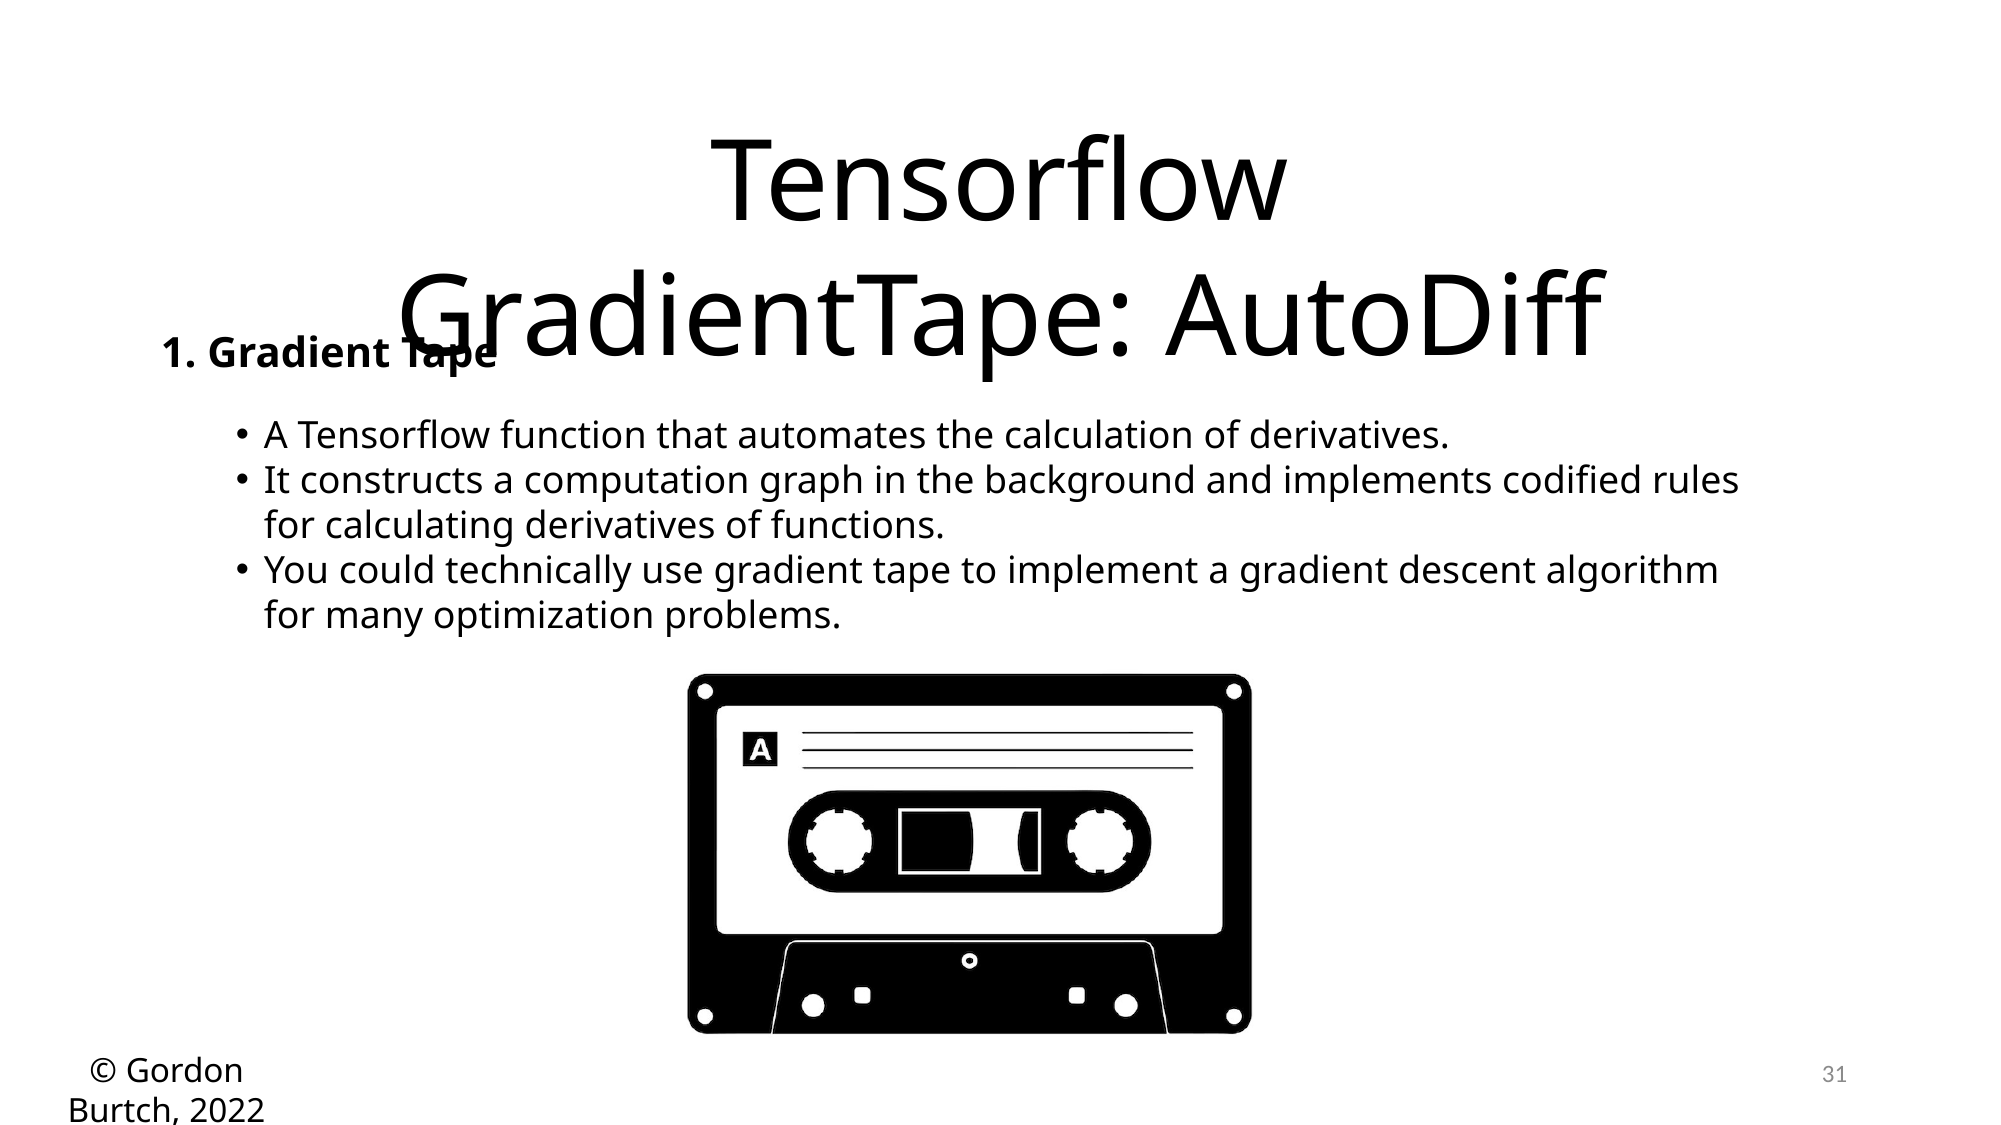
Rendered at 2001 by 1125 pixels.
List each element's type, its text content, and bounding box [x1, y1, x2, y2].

picture [651, 661, 1284, 1043]
text_box Tensorflow GradientTape: AutoDiff [337, 100, 1663, 318]
text_box 1. Gradient Tape A Tensorflow function that automates the calculation of derivatives. It constructs a computation graph in the background and implements codified rules for calculating derivatives of functions. You could technically use gradient tape to implement a gradient descent algorithm for many optimization problems. [146, 318, 1790, 643]
slide_number 31 [1412, 1042, 1863, 1103]
